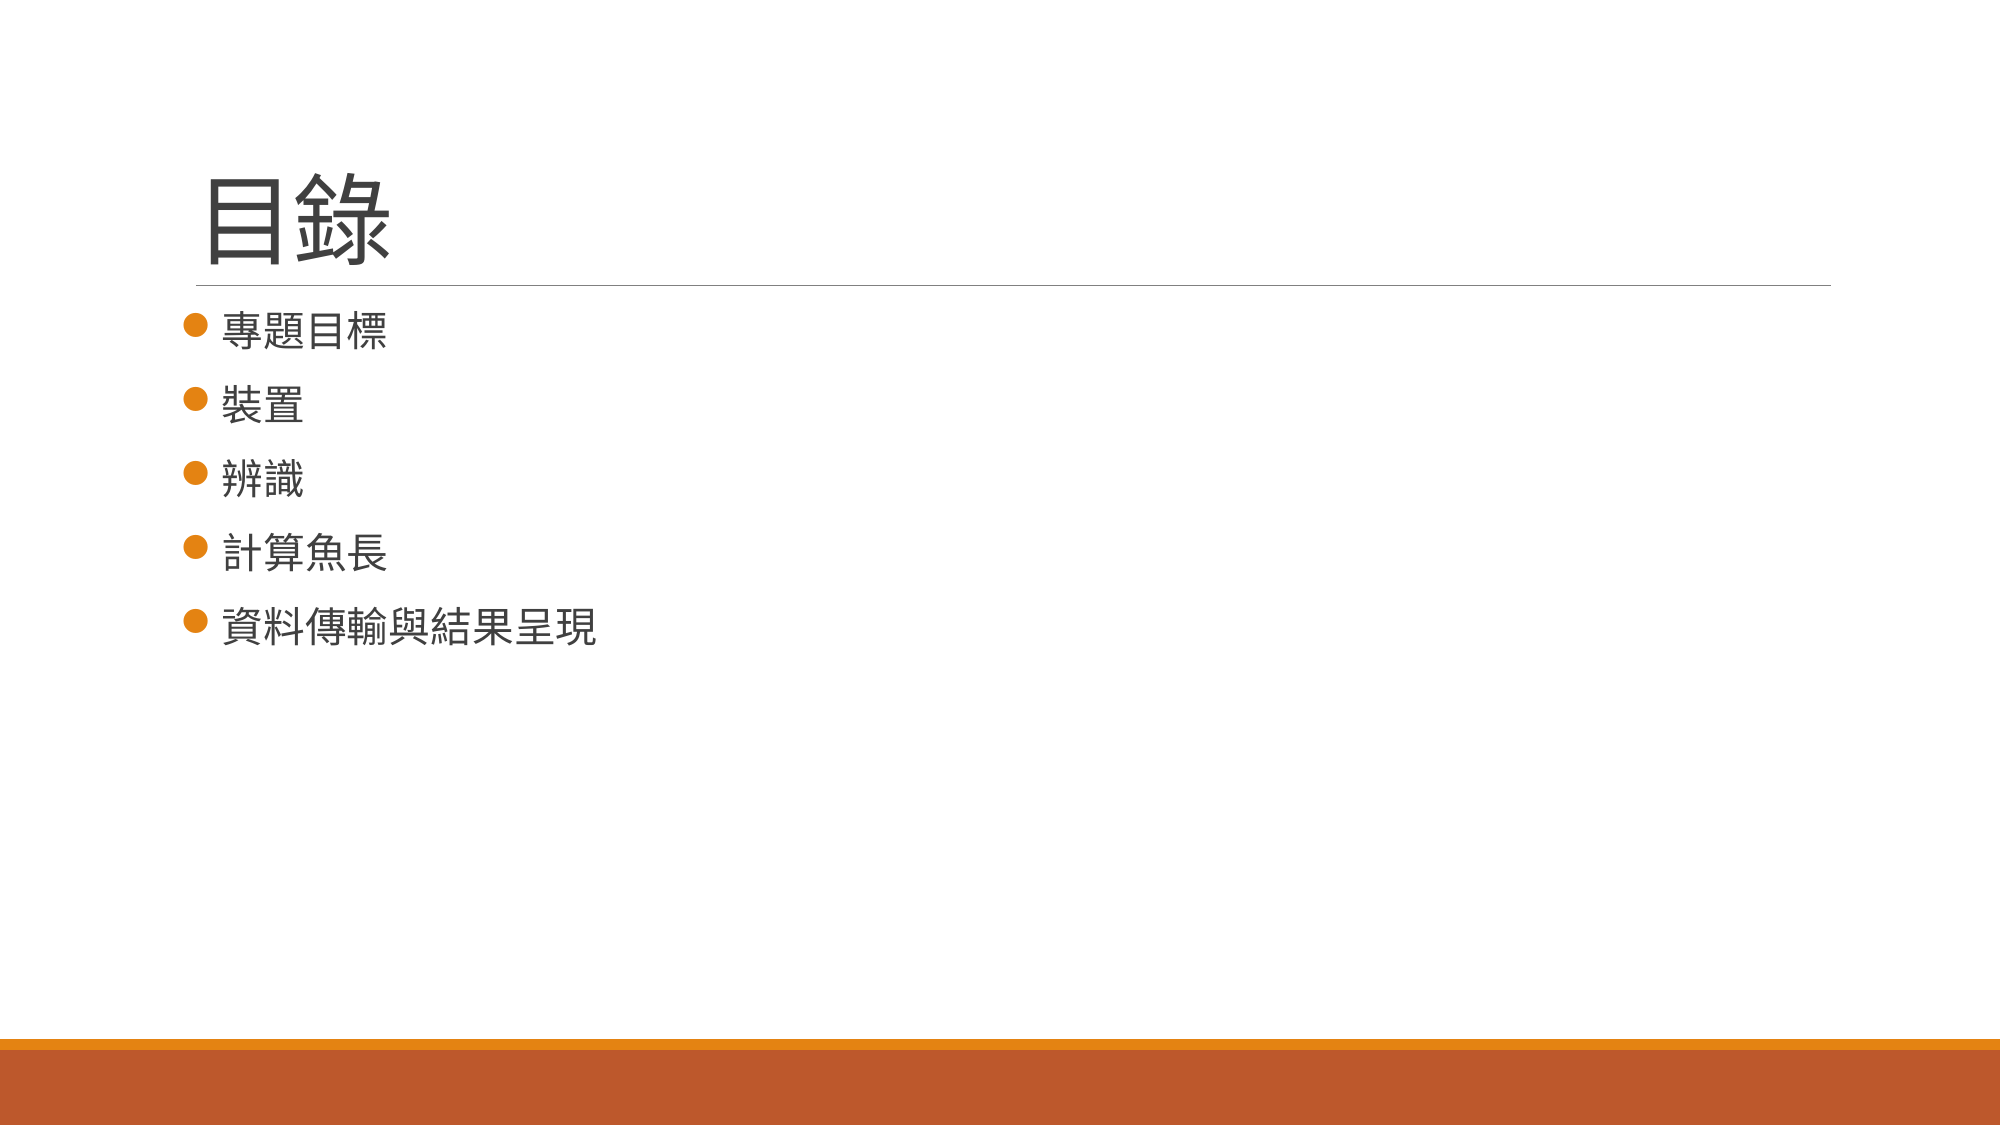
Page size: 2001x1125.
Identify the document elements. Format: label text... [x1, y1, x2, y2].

list 專題目標 裝置 辨識 計算魚長 資料傳輸與結果呈現 [180, 302, 1830, 963]
title 目錄 [180, 47, 1830, 285]
